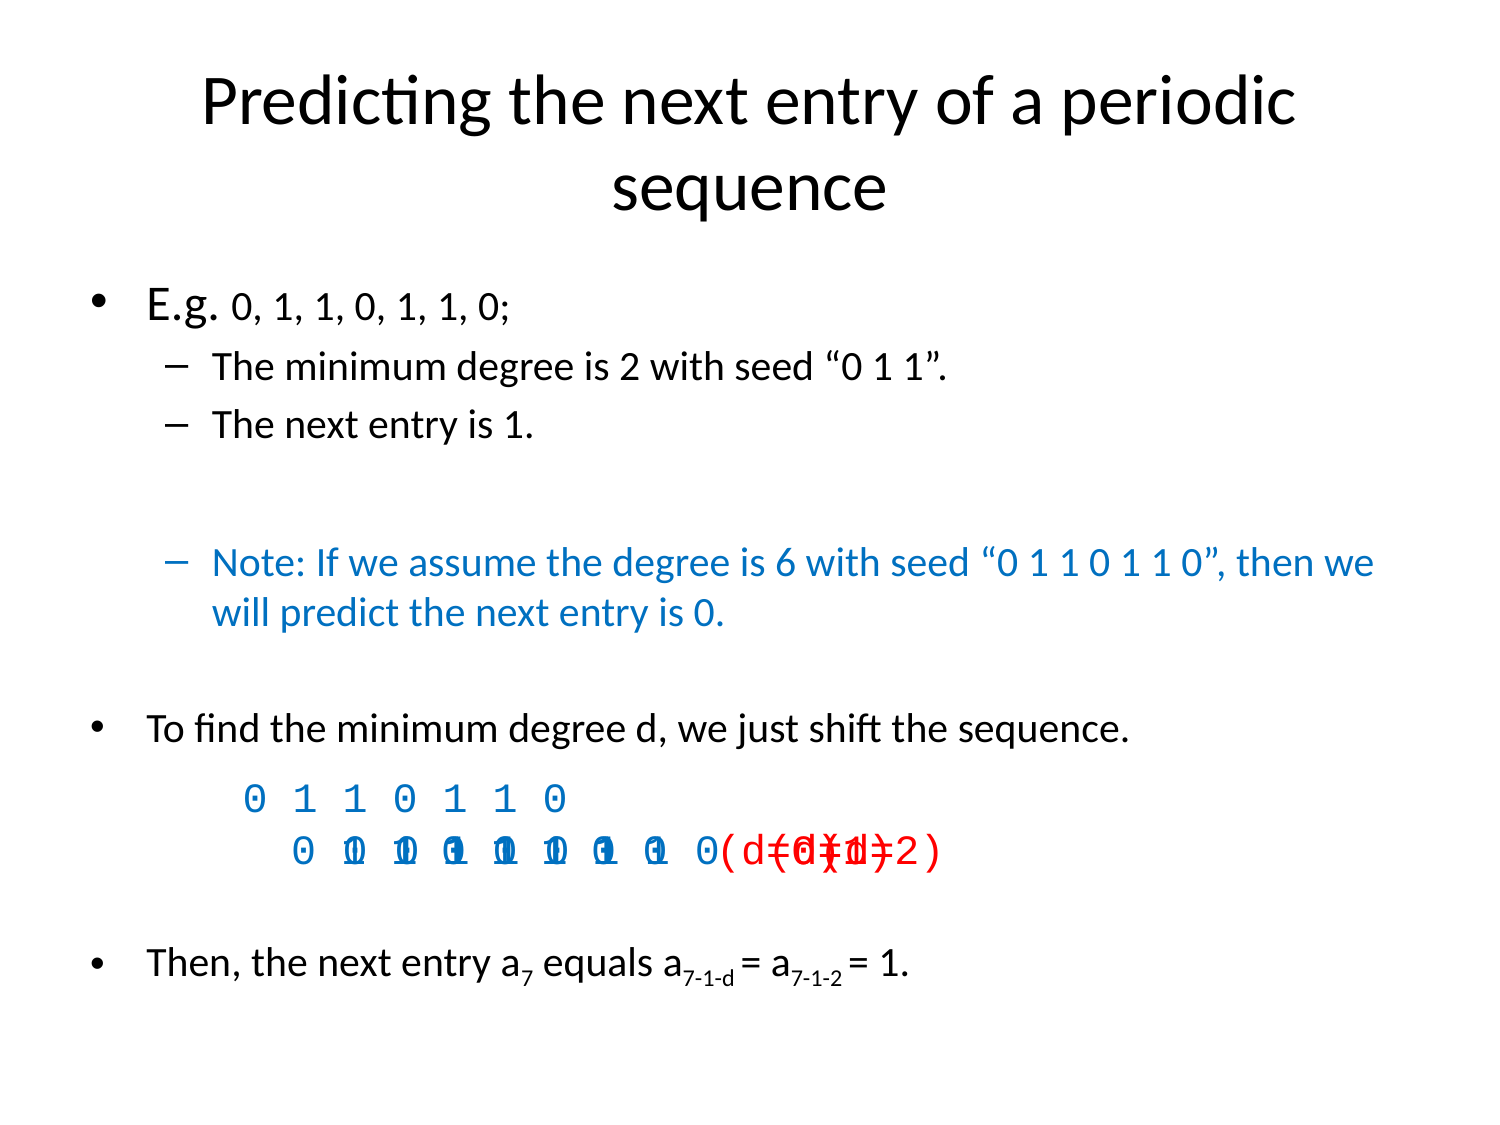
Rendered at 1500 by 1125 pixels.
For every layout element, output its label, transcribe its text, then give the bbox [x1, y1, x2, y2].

text_box 0 1 1 0 1 1 0 (d=0) [276, 815, 327, 881]
title Predicting the next entry of a periodic sequence [75, 45, 1425, 233]
text_box 0 1 1 0 1 1 0 [228, 763, 583, 829]
text_box 0 1 1 0 1 1 0 (d=1) [327, 815, 379, 881]
text_box 0 1 1 0 1 1 0 (d=2) [379, 815, 960, 881]
list E.g. 0, 1, 1, 0, 1, 1, 0; The minimum degree is 2 with seed “0 1 1”. The next entry is 1. Note: If we assume the degree is 6 with seed “0 1 1 0 1 1 0”, then we will predict the next entry is 0. To find the minimum degree d, we just shift the sequence. Then, the next entry a7 equals a7-1-d = a7-1-2 = 1. [75, 262, 1425, 1005]
